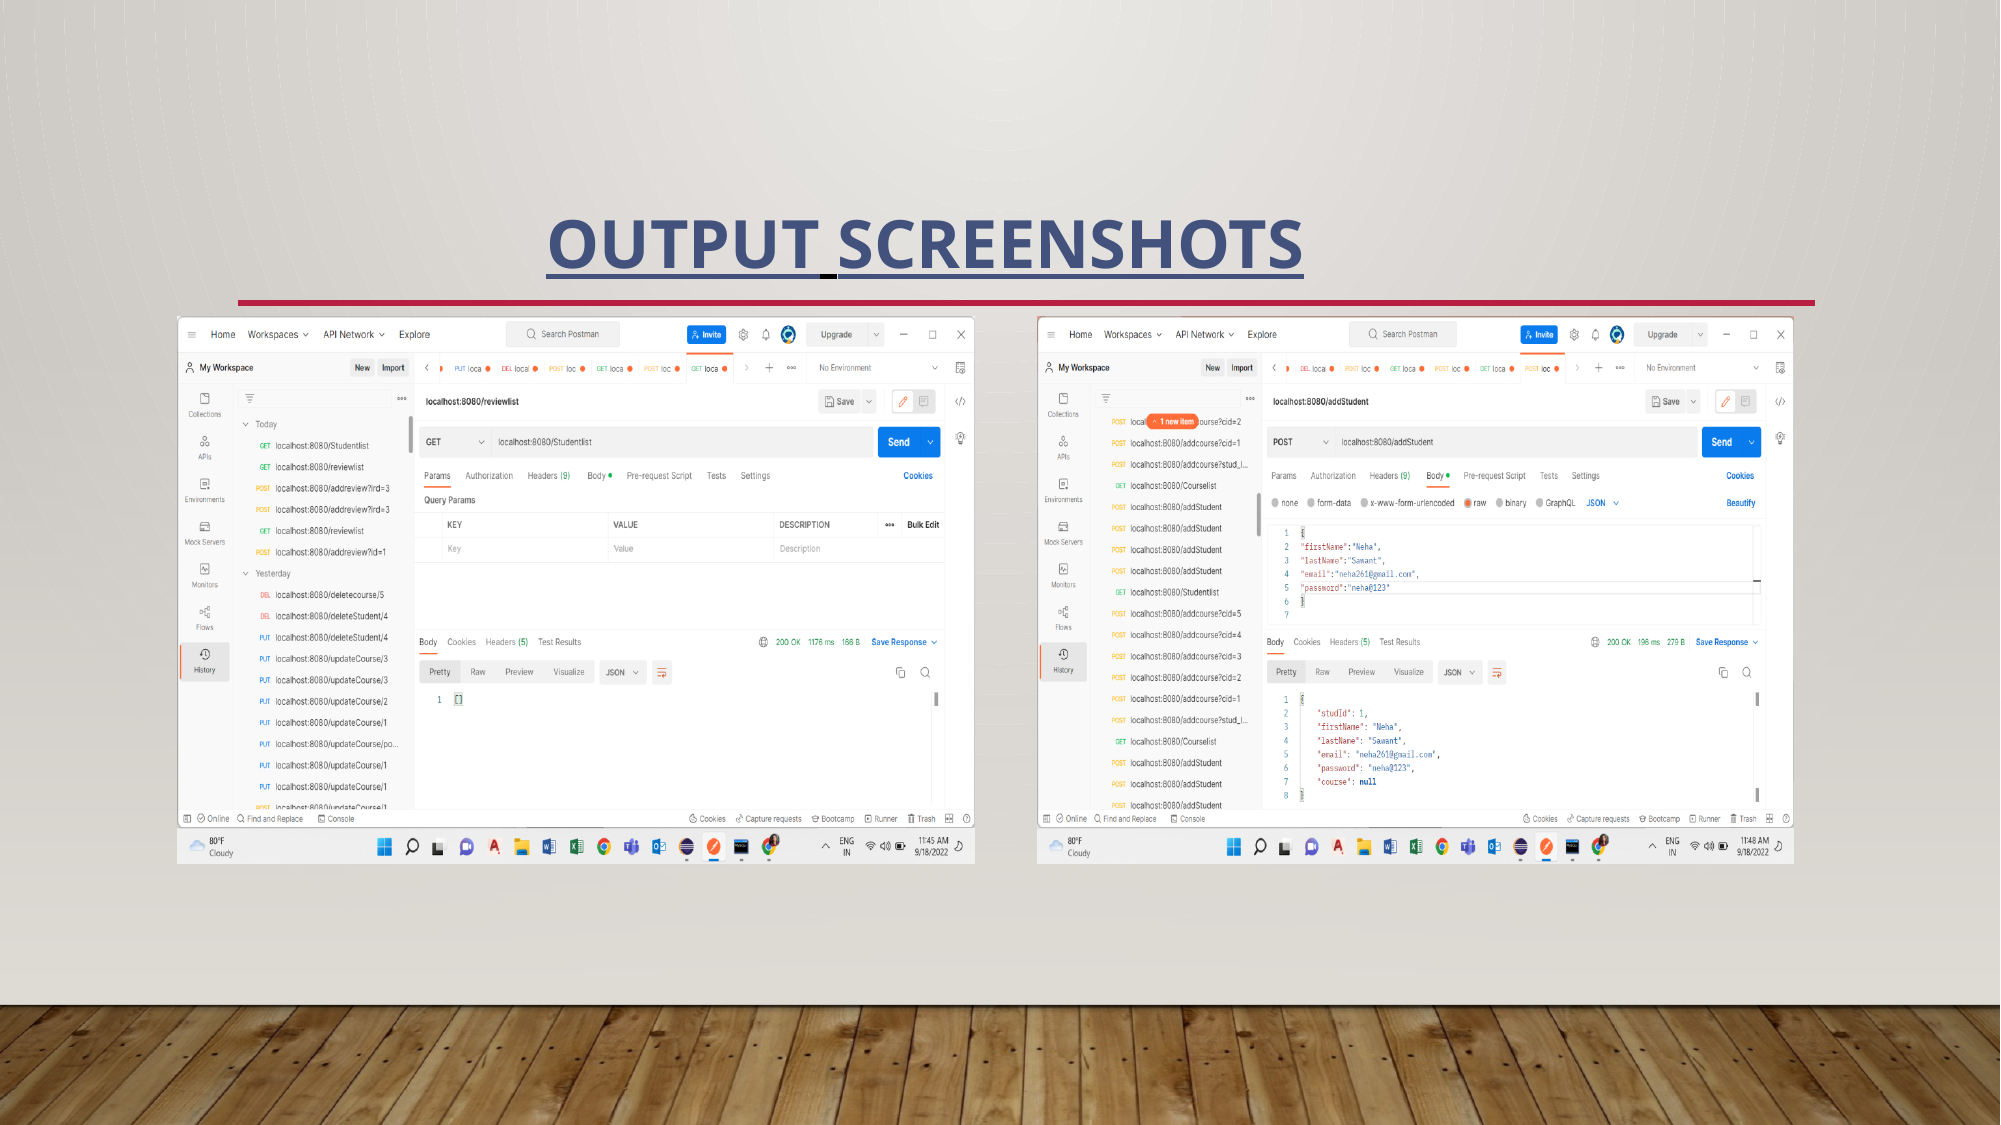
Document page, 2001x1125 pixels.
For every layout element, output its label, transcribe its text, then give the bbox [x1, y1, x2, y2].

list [177, 316, 975, 864]
title OUTPUT SCREENSHOTS [238, 131, 1814, 305]
picture [0, 1005, 2000, 1125]
picture [1036, 316, 1794, 864]
